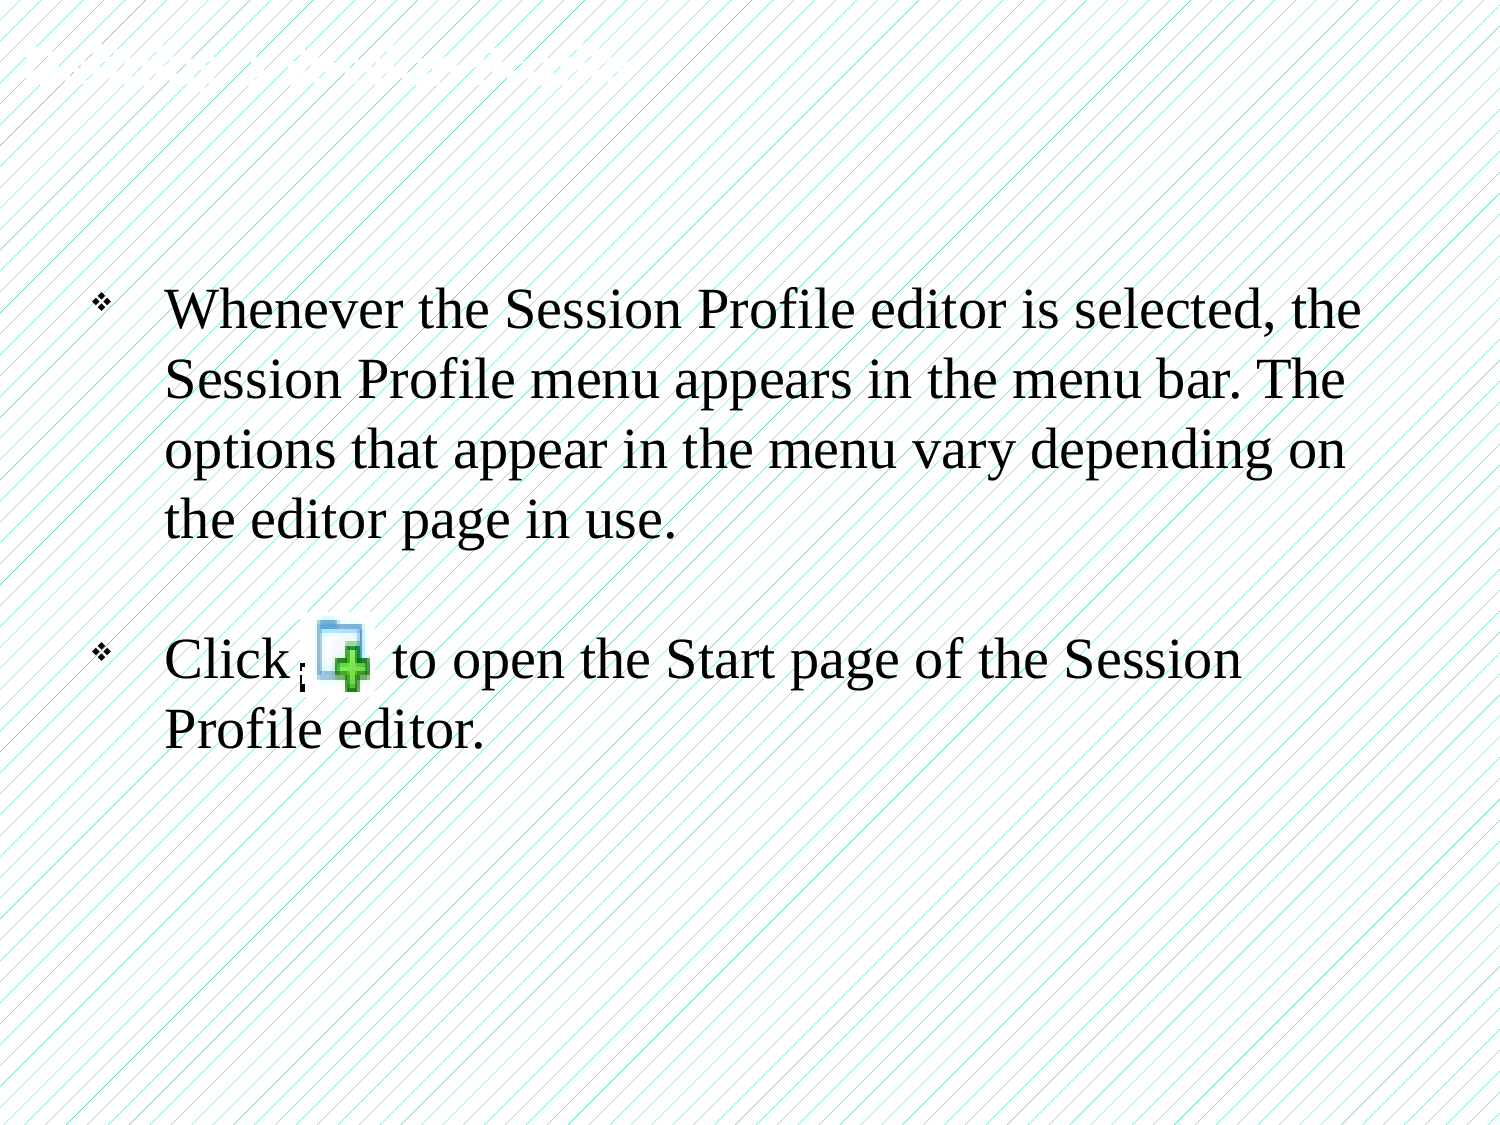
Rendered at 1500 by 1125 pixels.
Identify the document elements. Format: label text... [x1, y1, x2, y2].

text_box Whenever the Session Profile editor is selected, the Session Profile menu appears in the menu bar. The options that appear in the menu vary depending on the editor page in use. Click to open the Start page of the Session Profile editor. [75, 262, 1425, 1005]
picture [299, 612, 376, 697]
text_box Defining a Session Profile [8, 19, 1359, 207]
